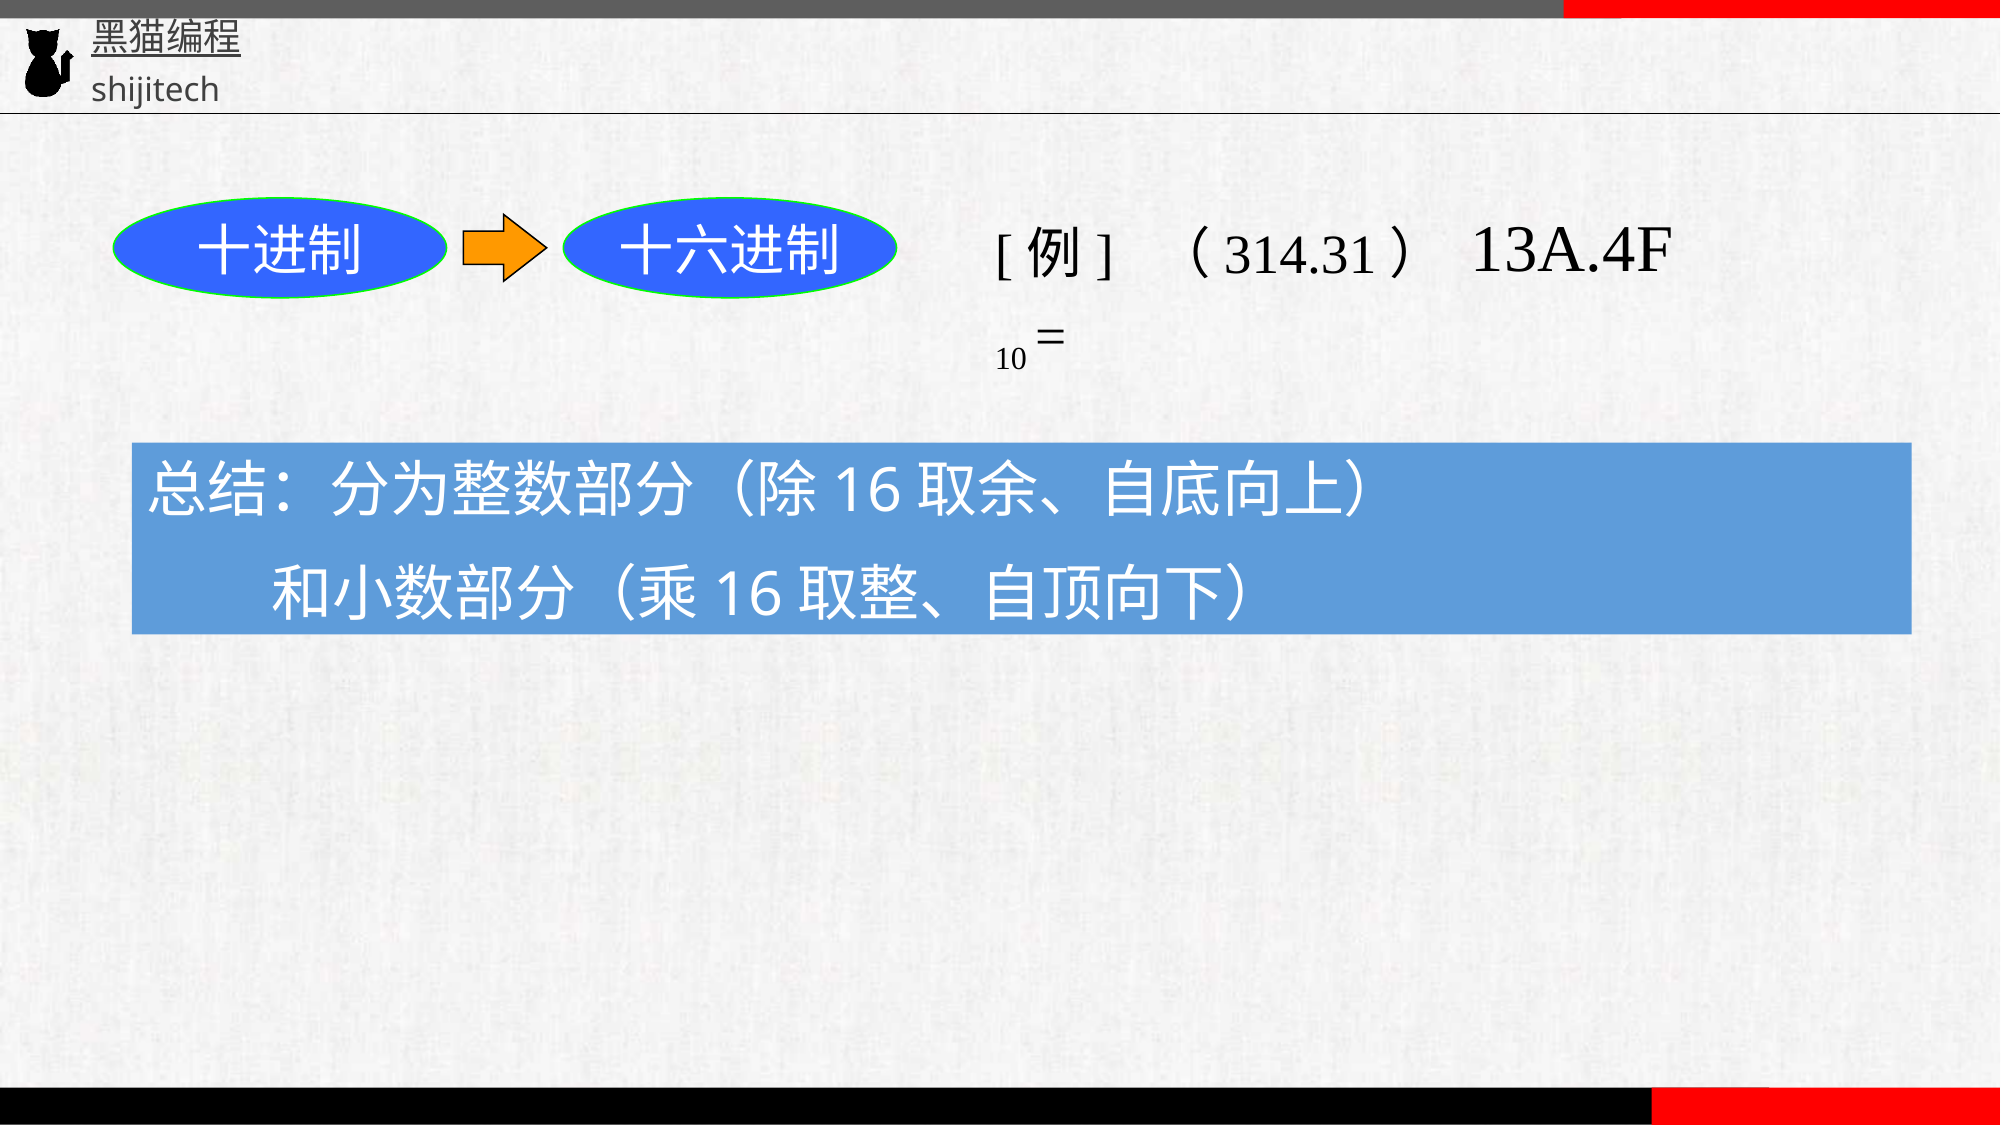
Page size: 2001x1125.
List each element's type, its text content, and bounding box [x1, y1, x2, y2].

text_box 13A.4F [1486, 197, 1790, 293]
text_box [113, 197, 1486, 298]
picture [184, 25, 198, 29]
picture [0, 0, 2001, 1125]
text_box 总结：分为整数部分（除16取余、自底向上） 和小数部分（乘16取整、自顶向下） [131, 442, 1912, 635]
